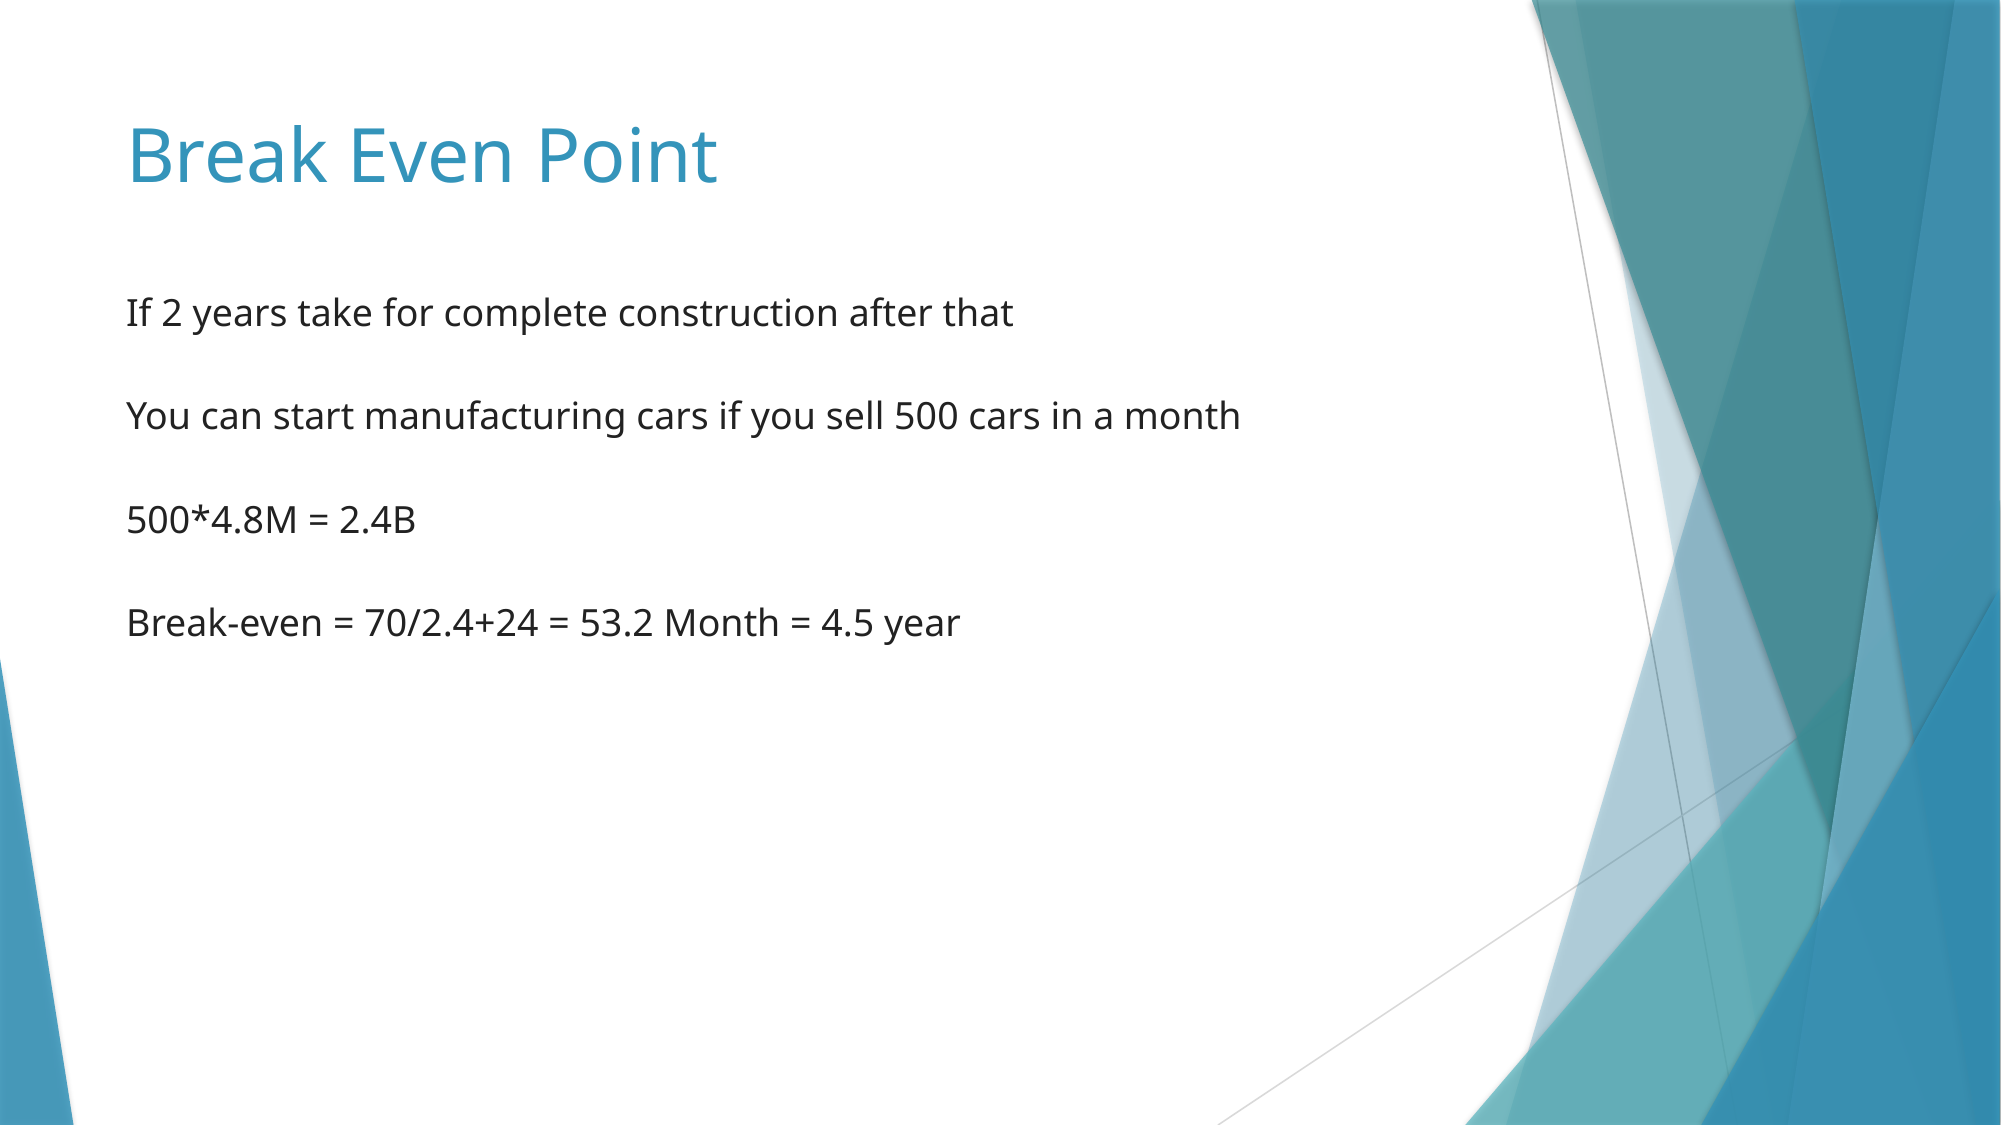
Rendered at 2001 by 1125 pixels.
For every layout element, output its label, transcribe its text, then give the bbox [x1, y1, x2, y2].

title Break Even Point [111, 99, 1522, 239]
list If 2 years take for complete construction after that You can start manufacturing cars if you sell 500 cars in a month 500*4.8M = 2.4B Break-even = 70/2.4+24 = 53.2 Month = 4.5 year [111, 281, 1522, 992]
